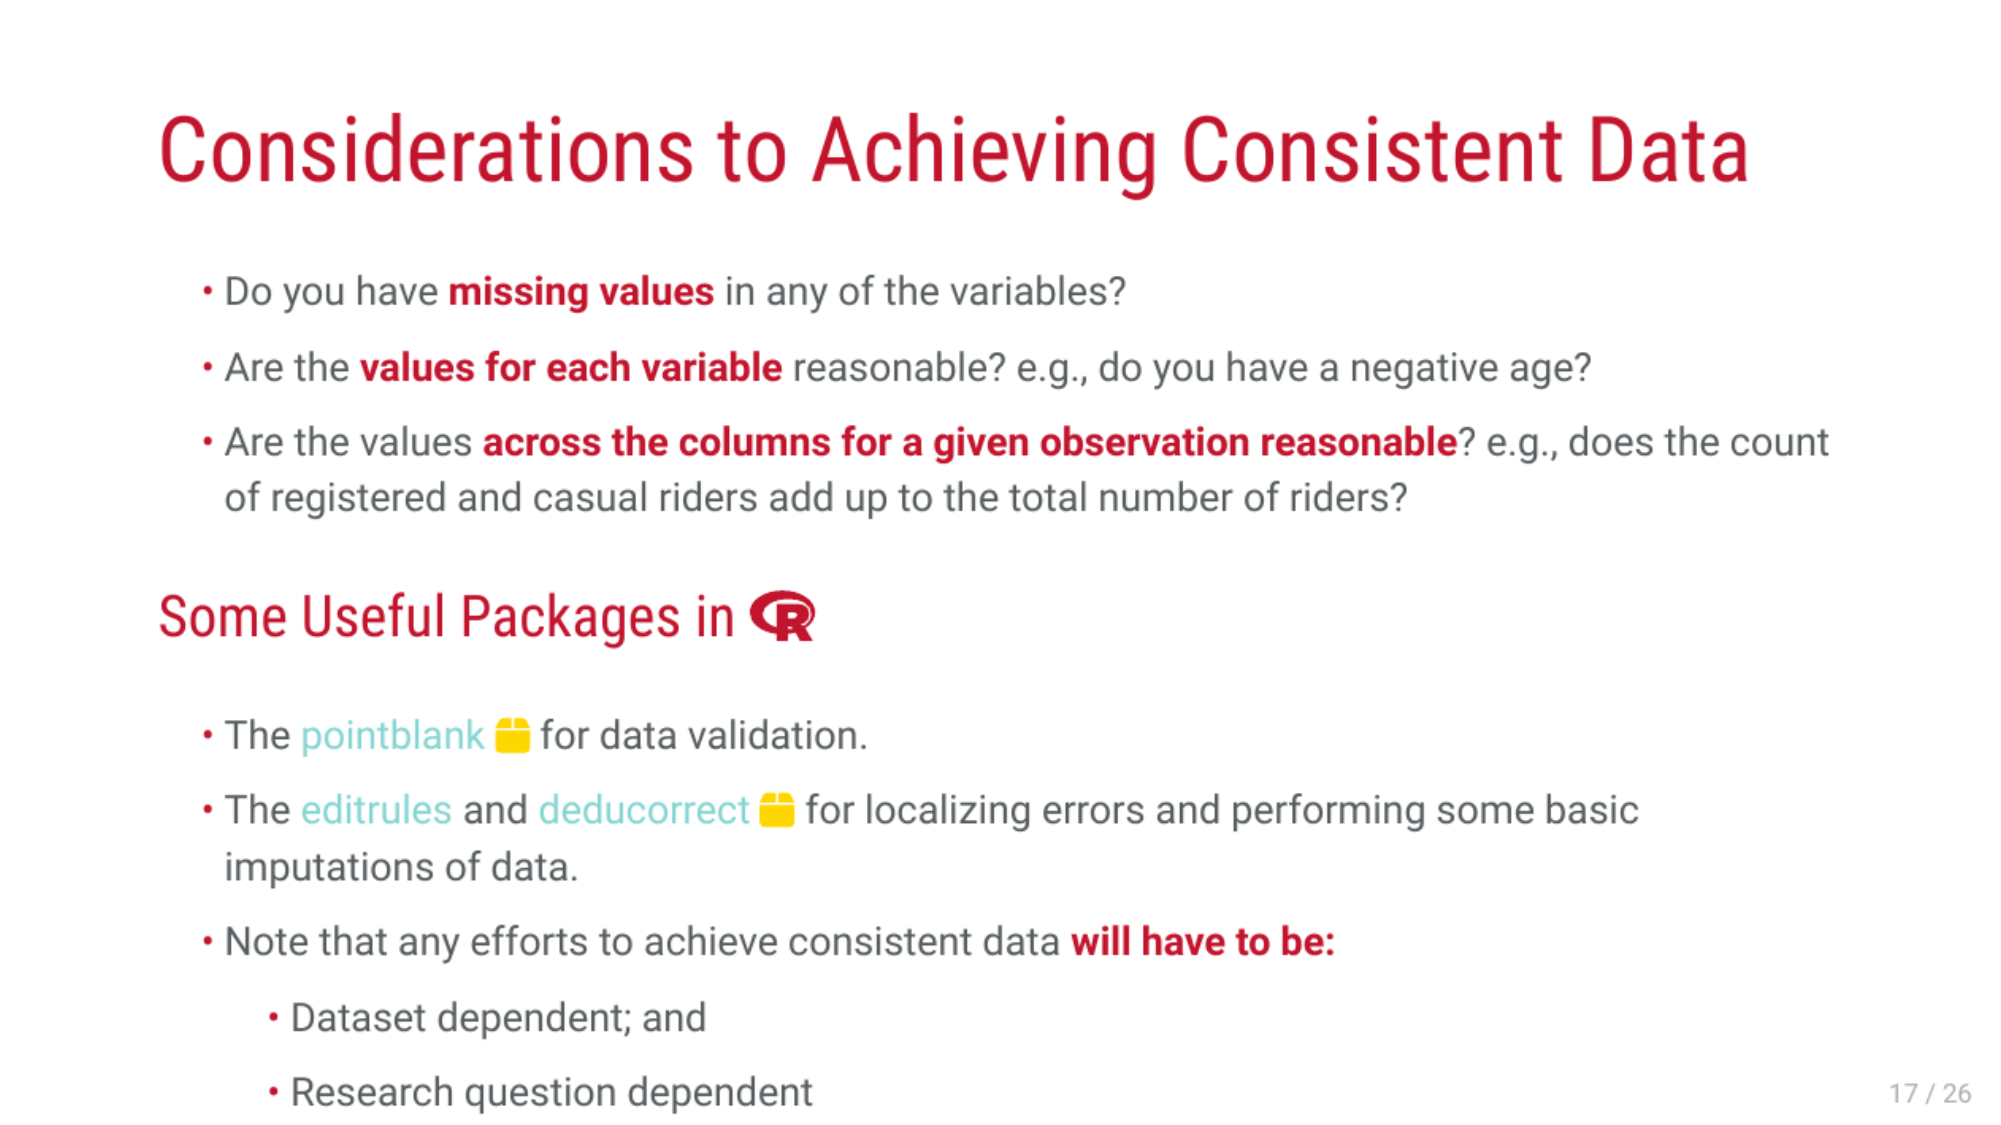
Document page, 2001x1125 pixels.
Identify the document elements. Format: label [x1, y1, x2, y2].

list [0, 0, 2000, 1125]
